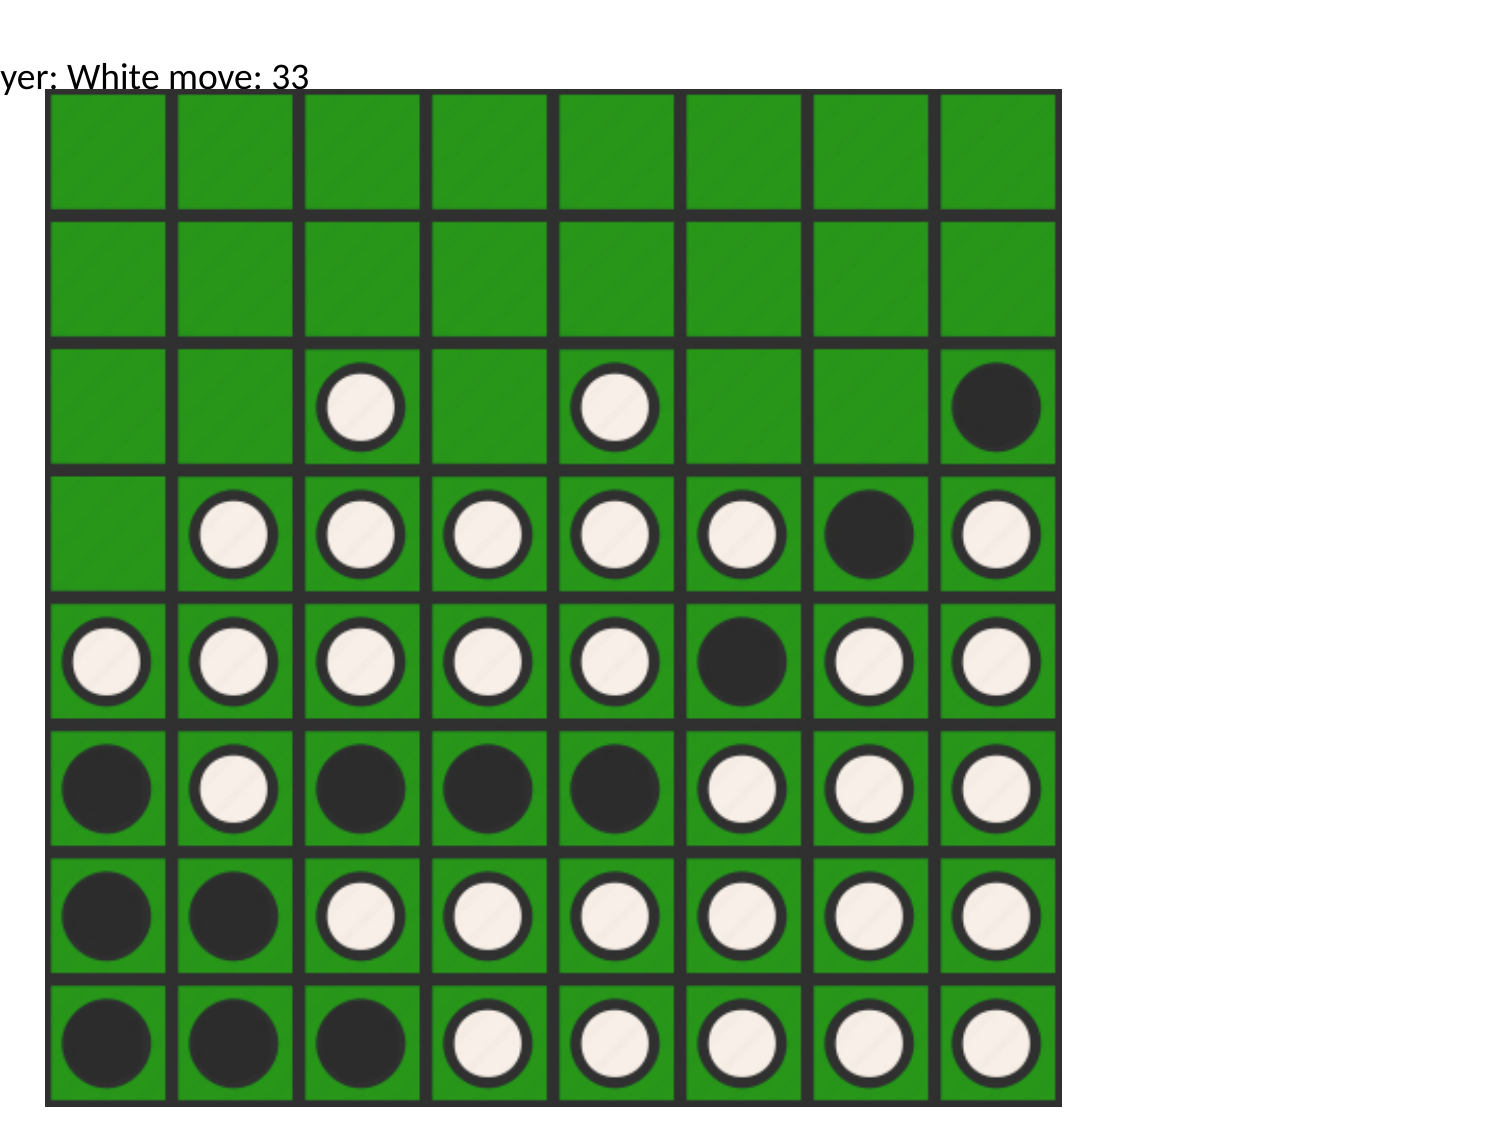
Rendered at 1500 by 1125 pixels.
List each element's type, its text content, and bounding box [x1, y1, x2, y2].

text_box turn: 38 player: White move: 33 [0, 44, 325, 105]
picture [44, 89, 1062, 1107]
